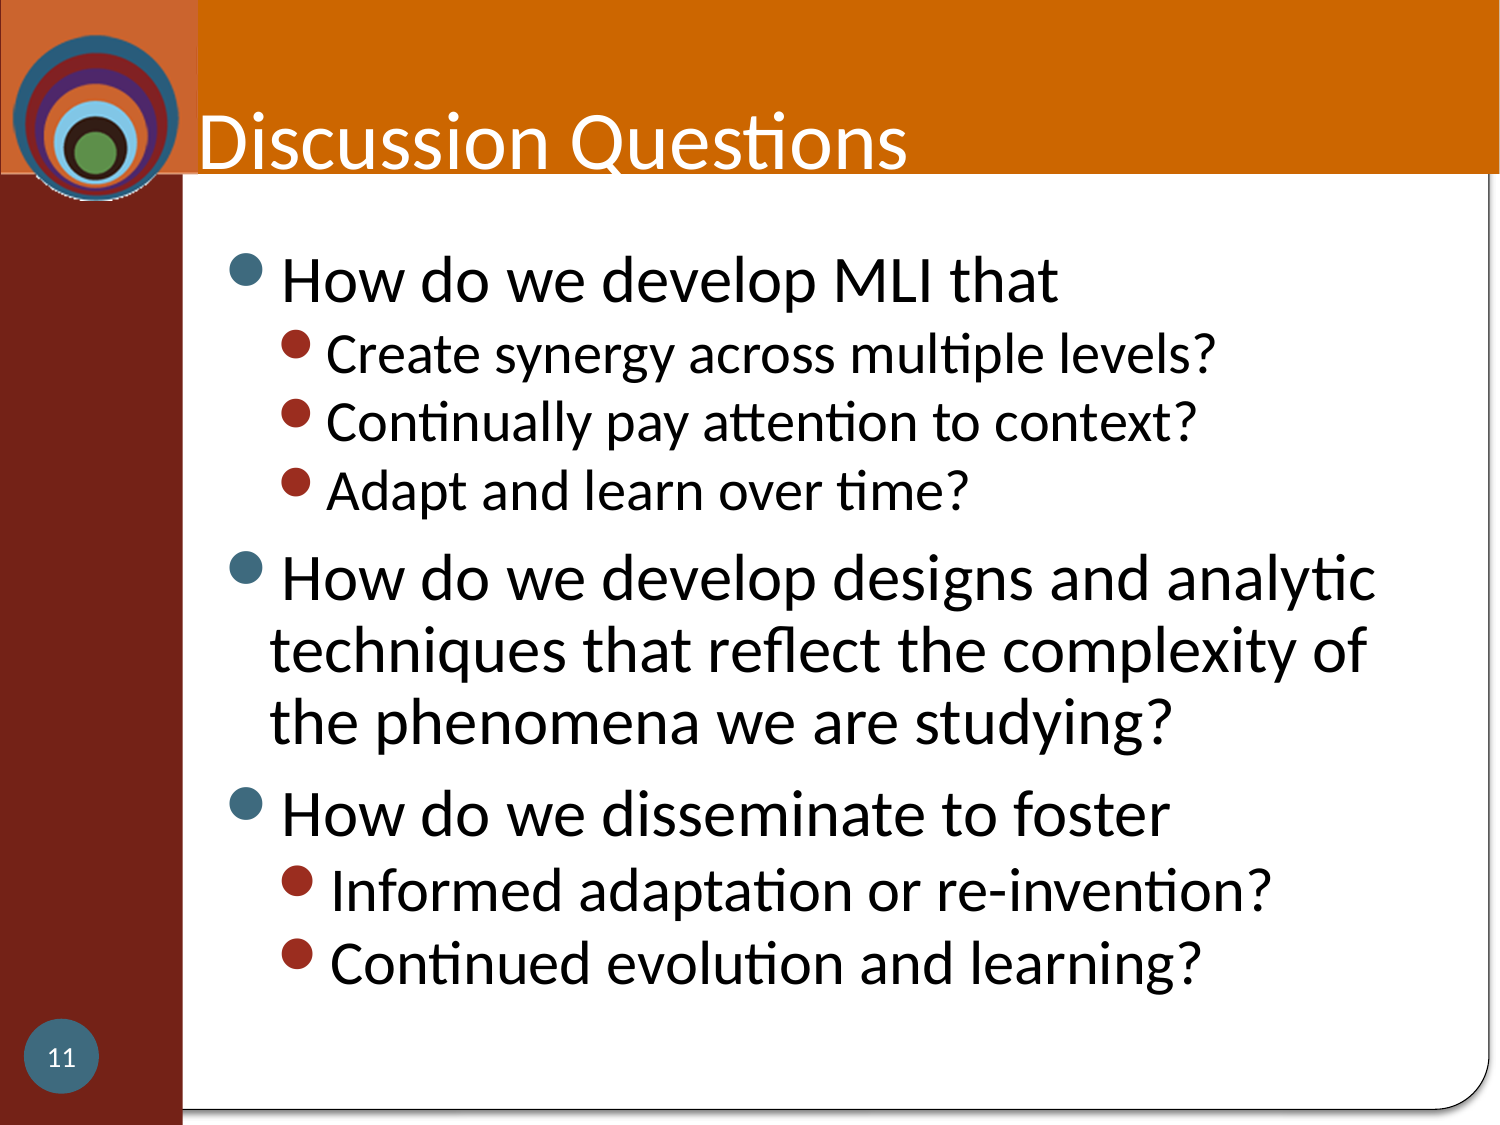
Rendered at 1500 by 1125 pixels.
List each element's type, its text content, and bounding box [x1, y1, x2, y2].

list How do we develop MLI that Create synergy across multiple levels? Continually pay attention to context? Adapt and learn over time? How do we develop designs and analytic techniques that reflect the complexity of the phenomena we are studying? How do we disseminate to foster Informed adaptation or re-invention? Continued evolution and learning? [209, 237, 1426, 1077]
title Discussion Questions [182, 13, 1426, 202]
picture [0, 0, 1500, 202]
text_box 11 [23, 1018, 99, 1094]
